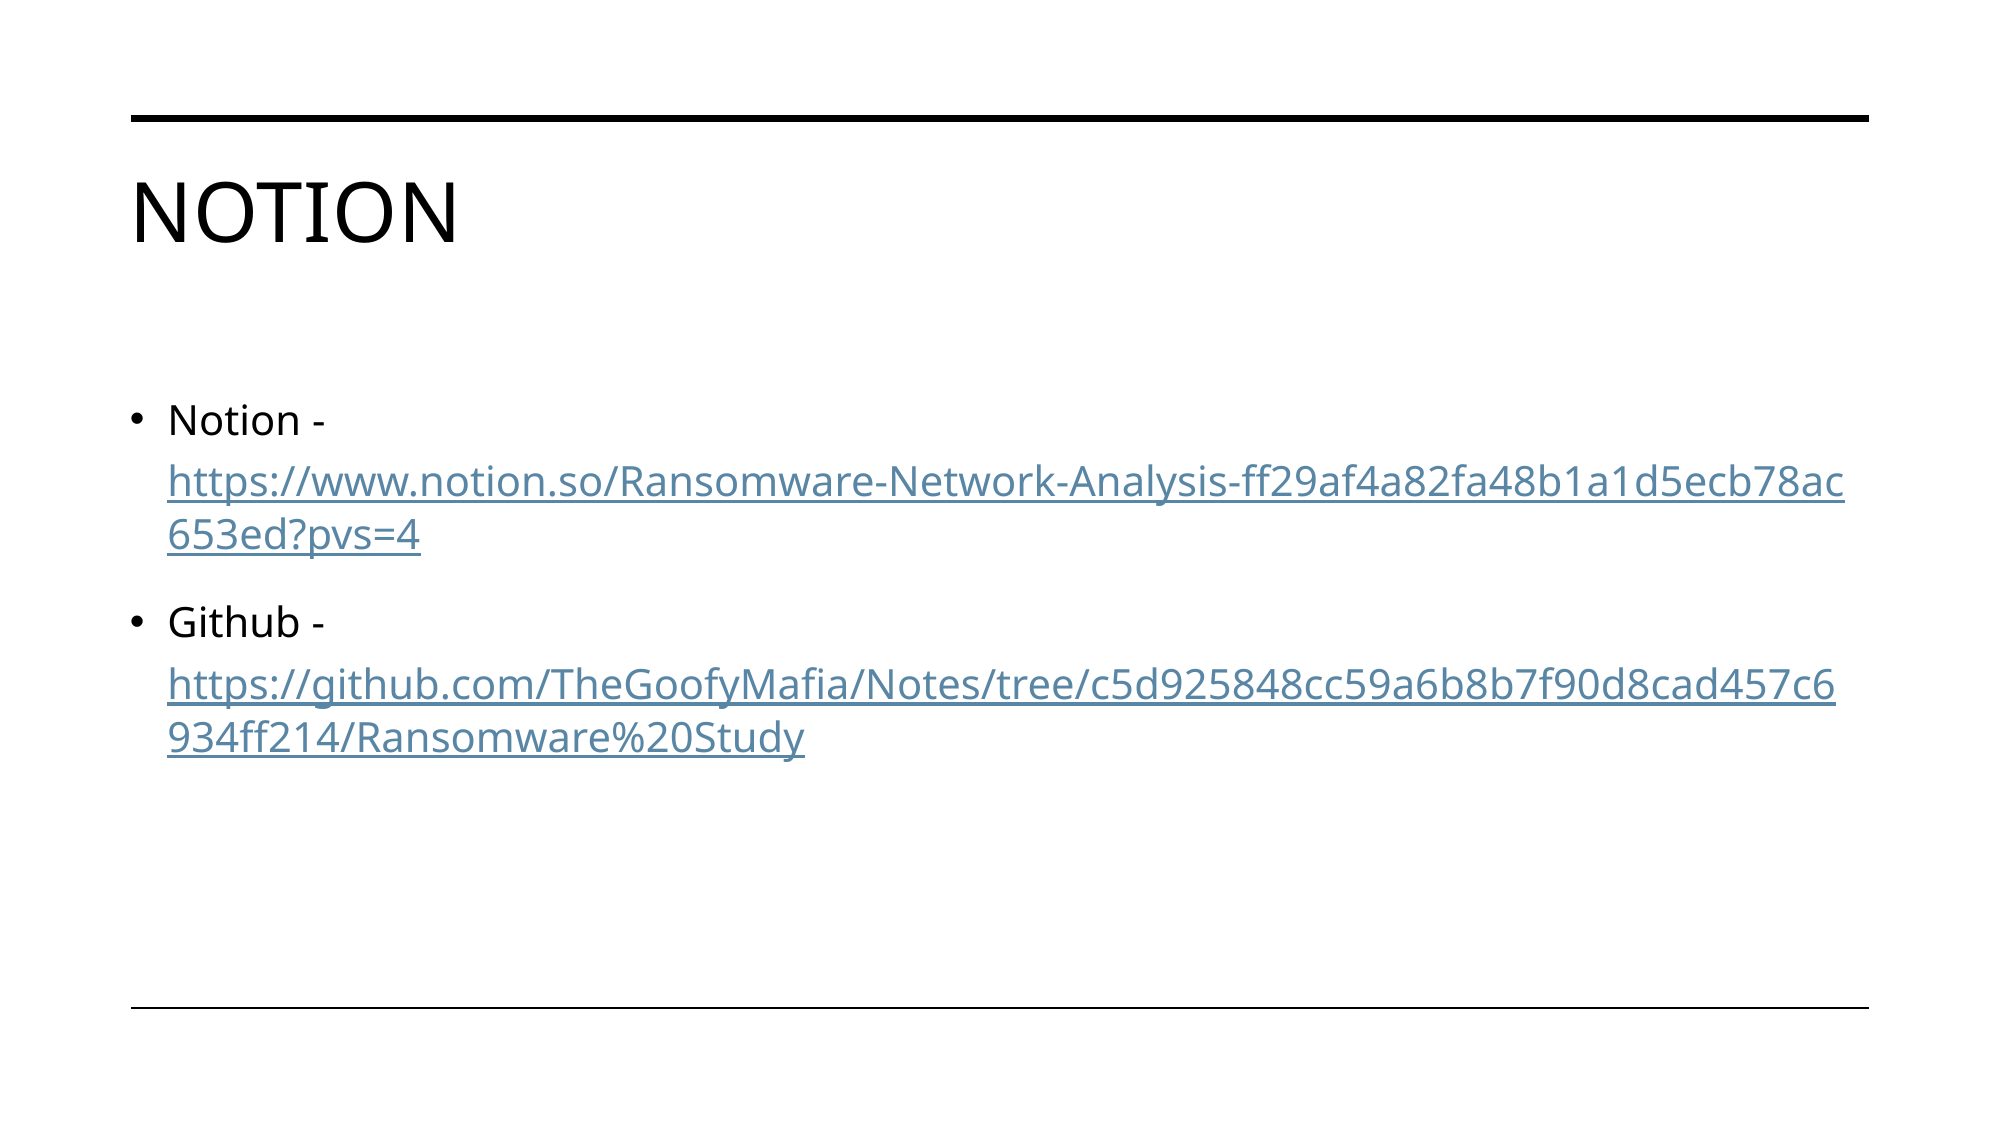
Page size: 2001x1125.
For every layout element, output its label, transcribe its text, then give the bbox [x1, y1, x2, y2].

list Notion - https://www.notion.so/Ransomware-Network-Analysis-ff29af4a82fa48b1a1d5ecb78ac653ed?pvs=4 Github - https://github.com/TheGoofyMafia/Notes/tree/c5d925848cc59a6b8b7f90d8cad457c6934ff214/Ransomware%20Study [114, 376, 1869, 973]
title Notion [114, 151, 1869, 376]
